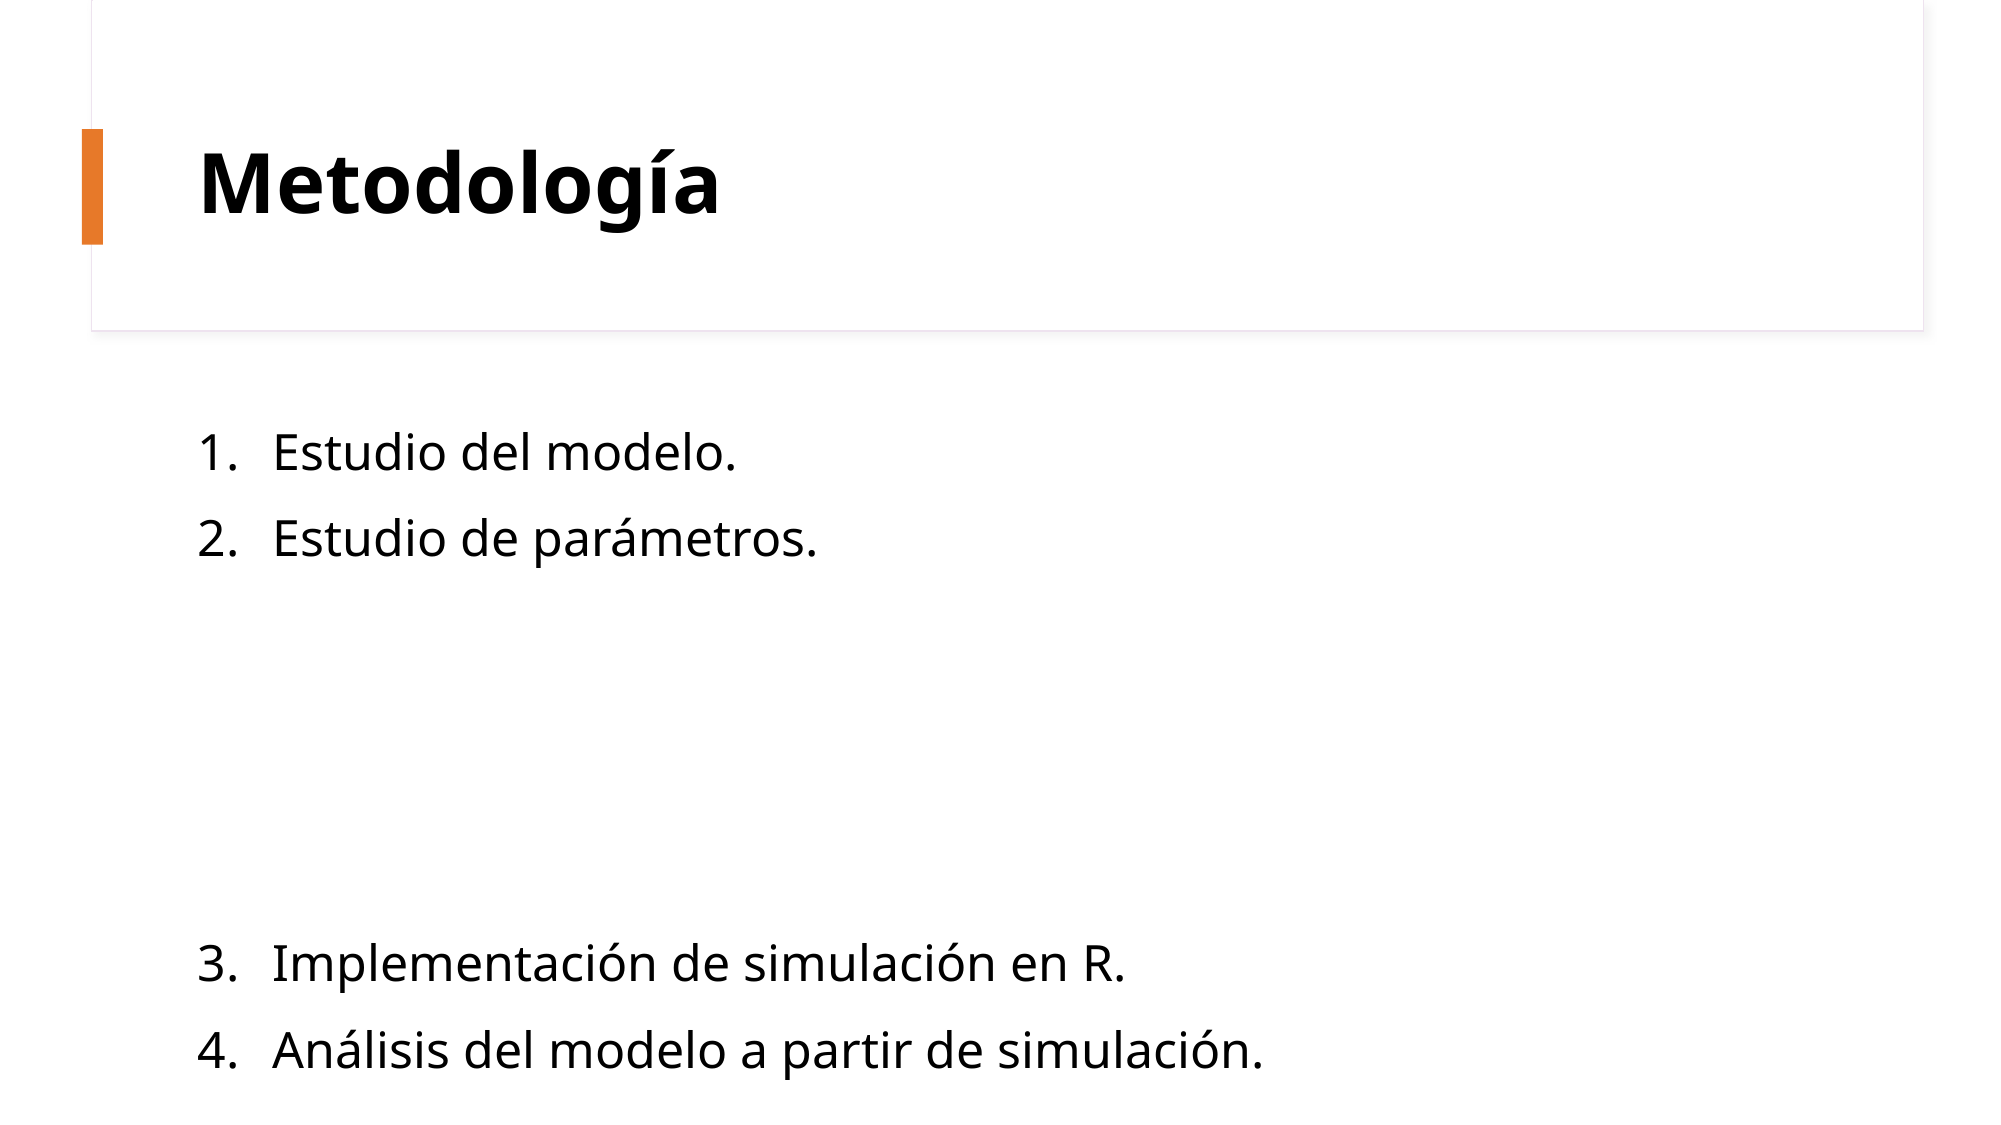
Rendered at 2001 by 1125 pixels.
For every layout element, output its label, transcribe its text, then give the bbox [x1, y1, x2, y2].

title Metodología [183, 90, 1851, 284]
